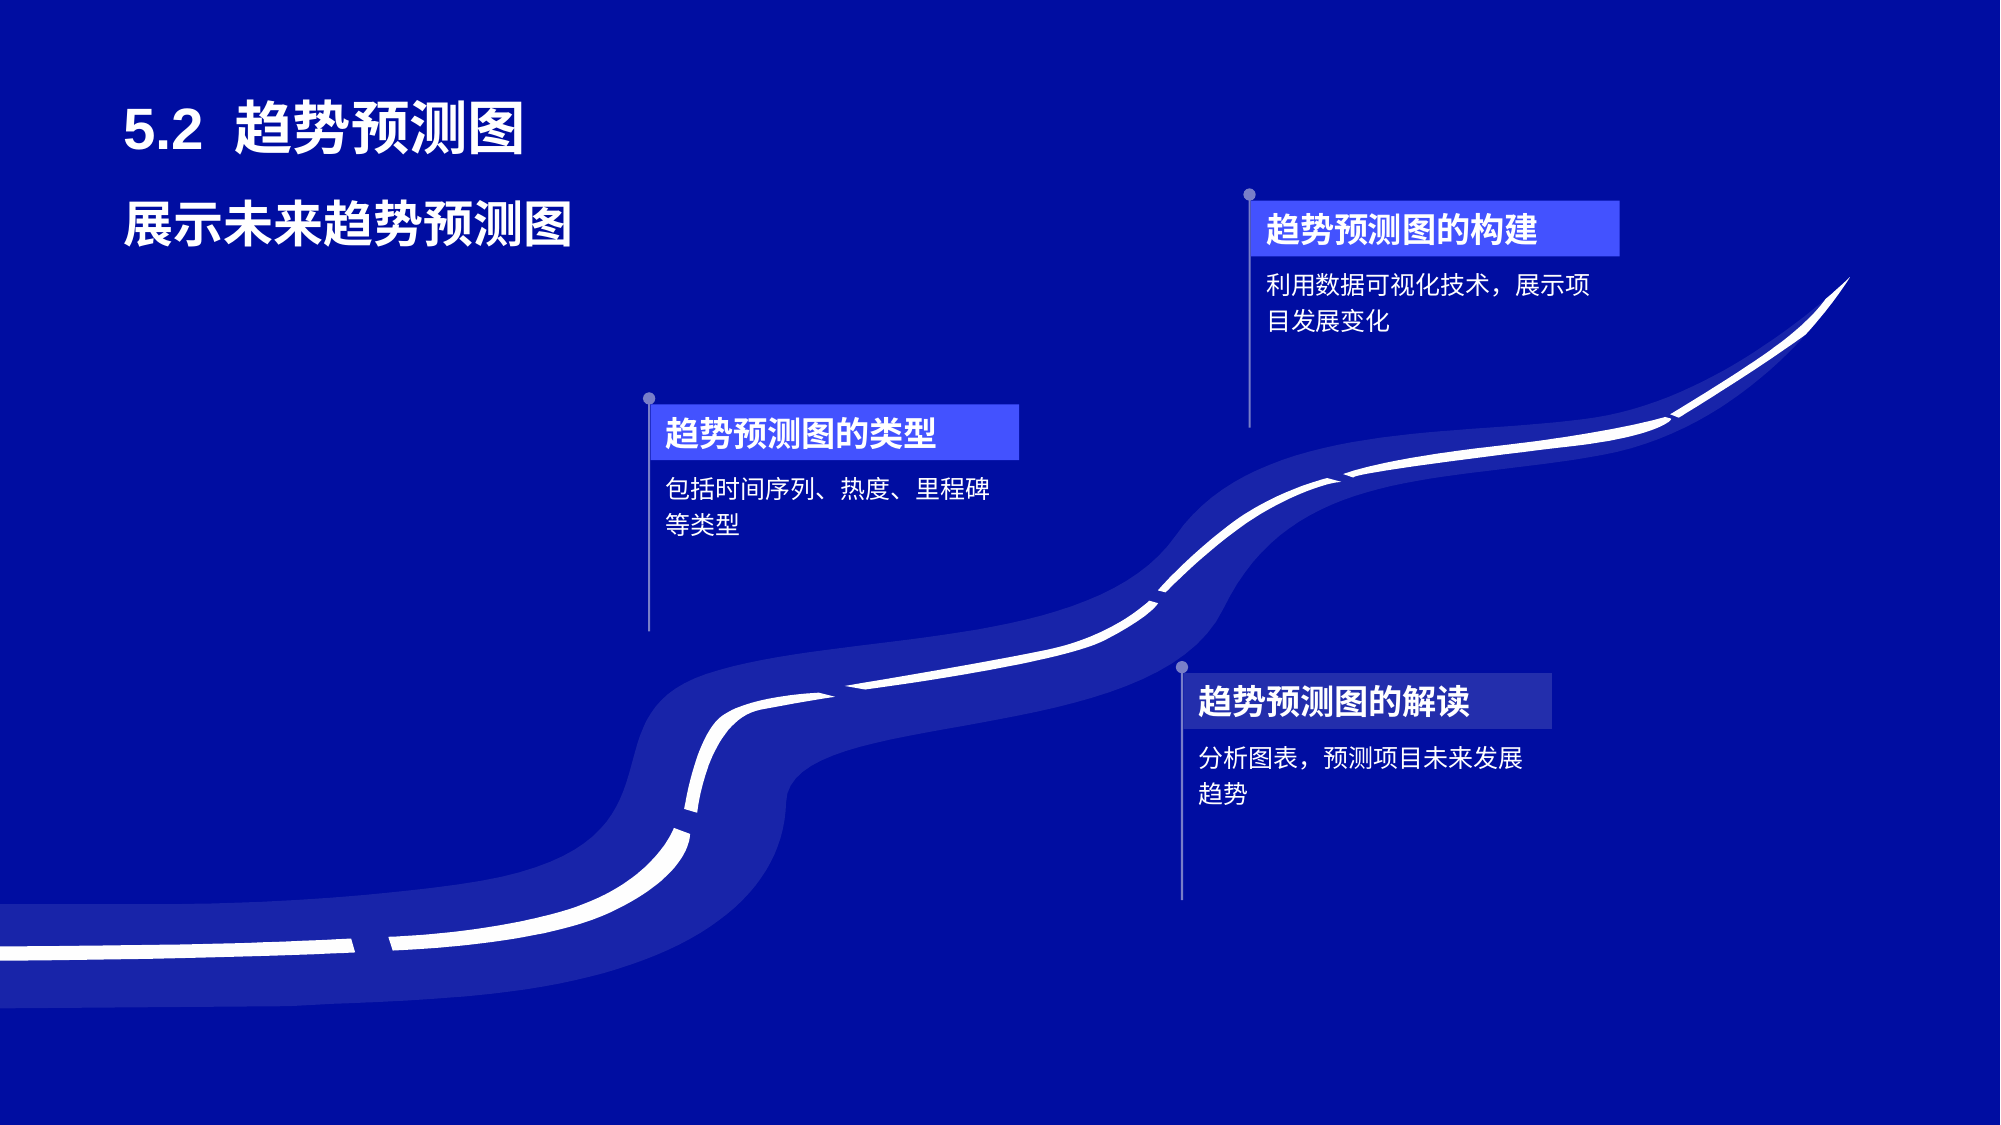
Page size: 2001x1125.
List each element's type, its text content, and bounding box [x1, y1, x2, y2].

title 5.2 趋势预测图 [108, 21, 1890, 169]
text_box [0, 185, 1850, 1009]
